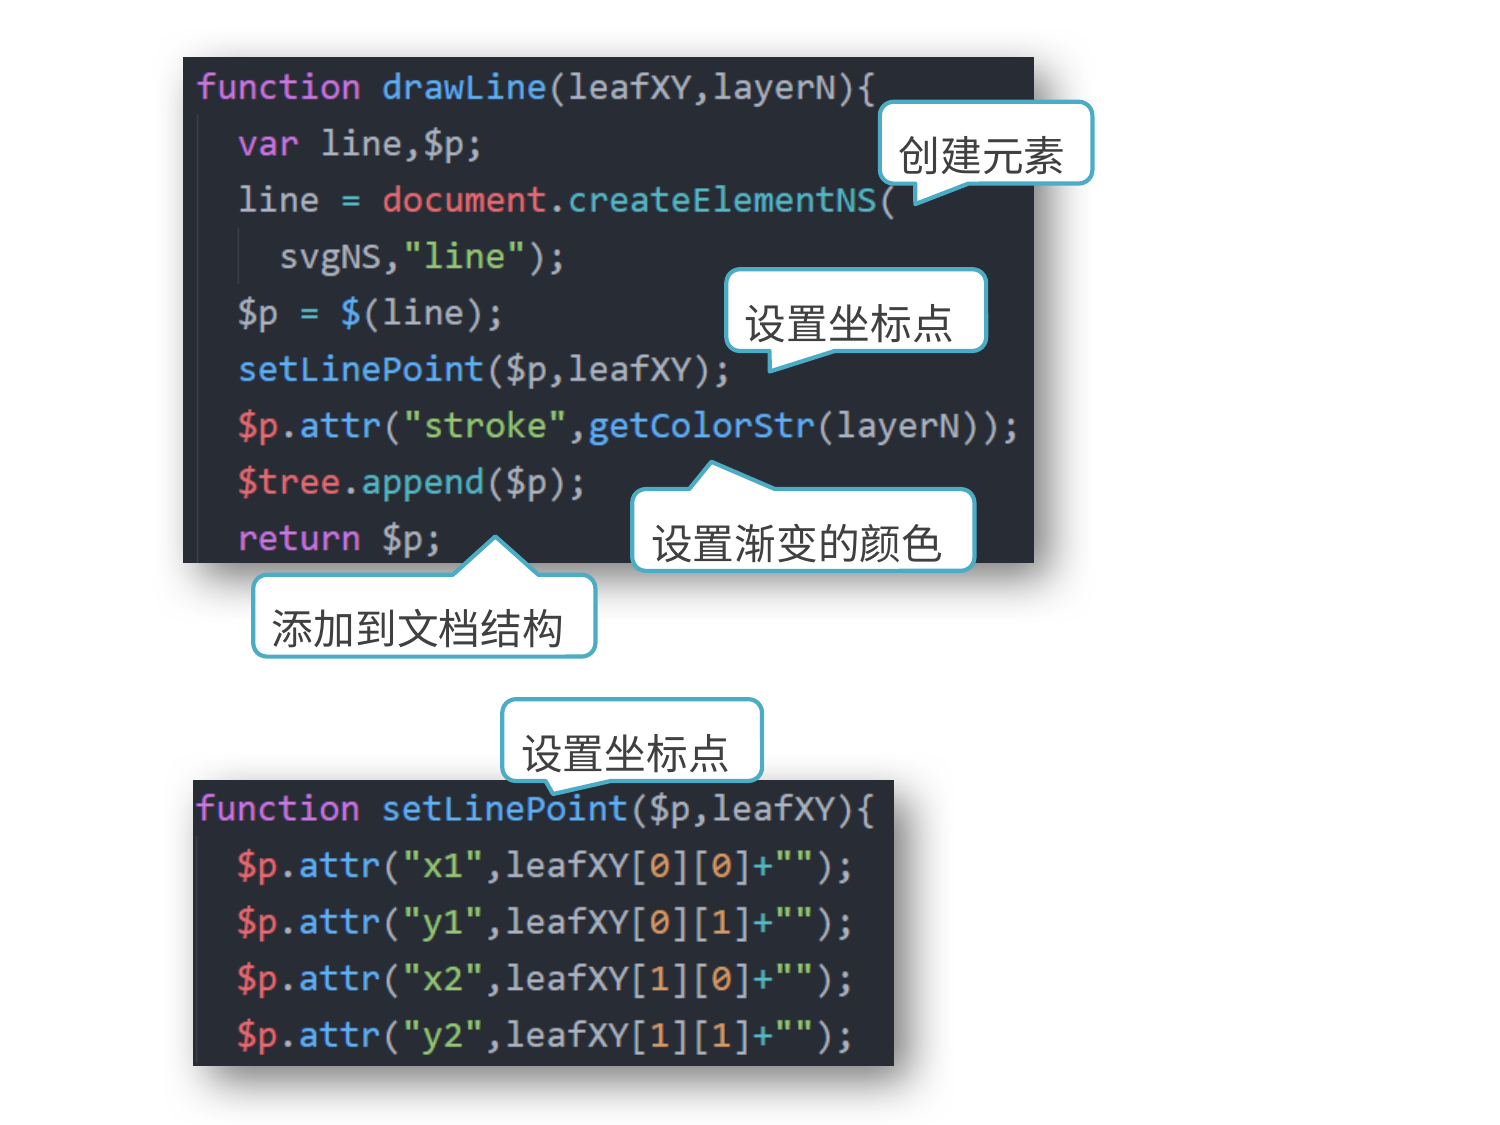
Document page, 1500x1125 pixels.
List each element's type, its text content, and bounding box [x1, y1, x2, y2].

picture [193, 780, 894, 1066]
picture [182, 57, 1034, 563]
text_box 创建元素 [1037, 99, 1095, 186]
text_box 添加到文档结构 [251, 572, 598, 659]
text_box 设置坐标点 [500, 697, 765, 779]
